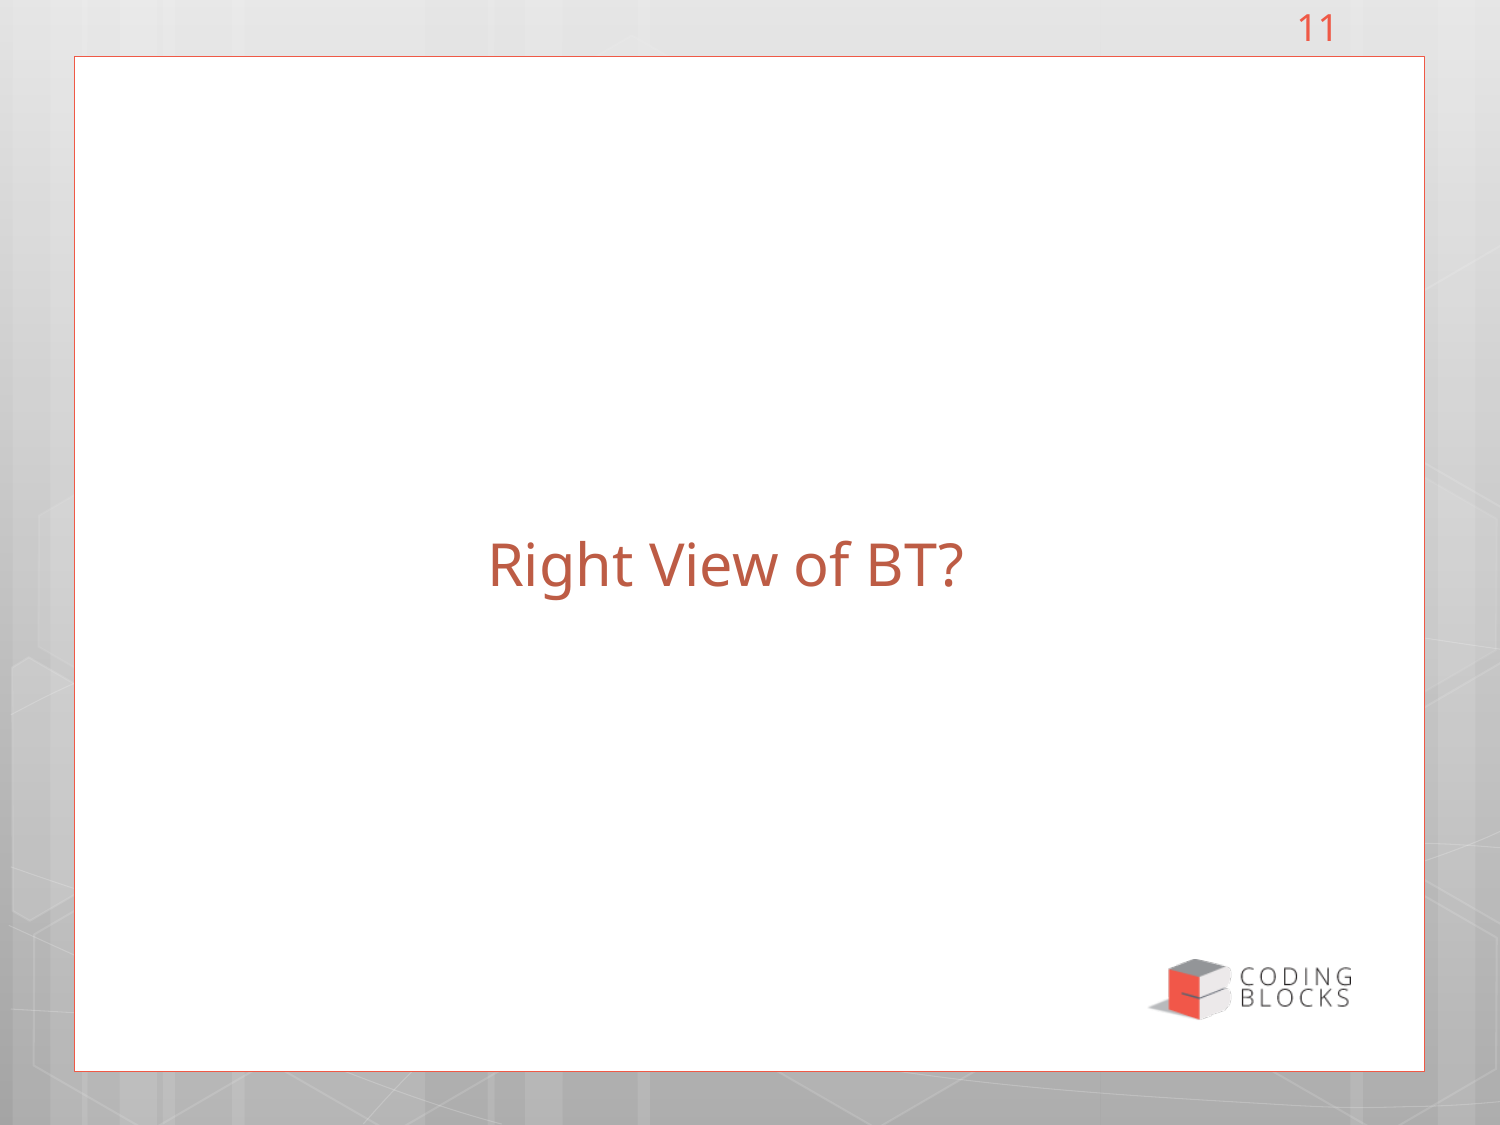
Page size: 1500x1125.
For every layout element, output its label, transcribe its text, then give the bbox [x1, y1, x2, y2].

title Right View of BT? [472, 518, 1028, 607]
slide_number 11 [1281, 0, 1500, 40]
picture [1146, 959, 1351, 1021]
